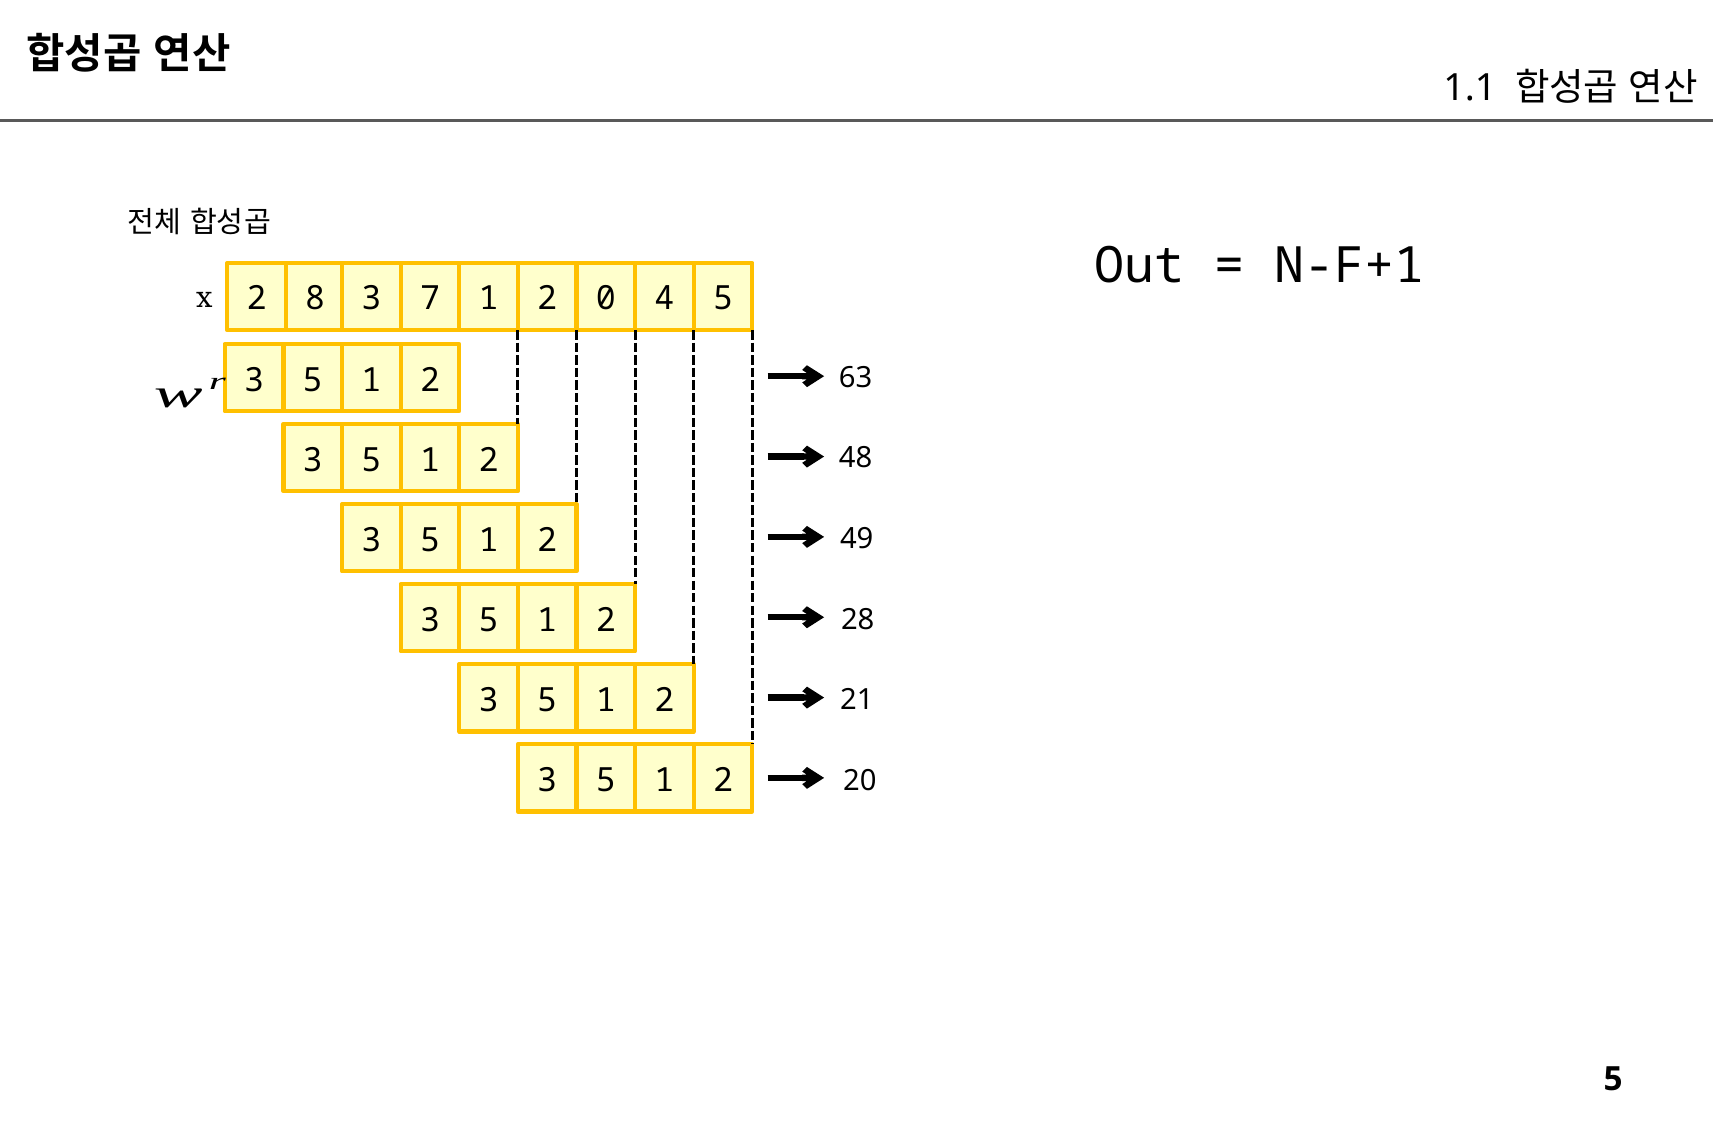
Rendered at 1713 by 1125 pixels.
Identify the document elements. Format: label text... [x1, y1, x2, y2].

text_box 5 [574, 742, 633, 814]
text_box 5 [399, 502, 457, 573]
text_box 48 [824, 431, 888, 481]
text_box 2 [516, 261, 574, 332]
text_box 3 [457, 662, 516, 734]
text_box 2 [225, 261, 284, 332]
text_box 3 [223, 342, 281, 413]
text_box 3 [340, 261, 399, 332]
text_box 1 [457, 502, 516, 573]
text_box 28 [826, 592, 890, 643]
text_box 2 [399, 342, 461, 413]
text_box 21 [825, 673, 889, 723]
text_box 3 [281, 422, 340, 493]
text_box 5 [457, 582, 516, 653]
text_box 3 [516, 742, 574, 814]
text_box 2 [633, 662, 696, 734]
text_box 합성곱 연산 [11, 13, 983, 80]
text_box 2 [516, 502, 579, 573]
text_box 1 [399, 422, 457, 493]
text_box 0 [574, 261, 633, 332]
text_box 1.1 합성곱 연산 [916, 44, 1713, 111]
text_box 1 [457, 261, 516, 332]
text_box Out = N-F+1 [1079, 224, 1440, 300]
text_box 3 [340, 502, 399, 573]
text_box 8 [284, 261, 340, 332]
text_box 전체 합성곱 [113, 195, 286, 246]
text_box 49 [825, 511, 889, 562]
text_box 1 [633, 742, 692, 814]
text_box 1 [574, 662, 633, 734]
text_box 2 [457, 422, 520, 493]
text_box 1 [516, 582, 574, 653]
text_box 1 [340, 342, 399, 413]
text_box x [181, 271, 228, 321]
text_box 2 [574, 582, 637, 653]
text_box 5 [281, 342, 340, 413]
text_box 63 [824, 350, 888, 401]
text_box 5 [340, 422, 399, 493]
text_box 5 [516, 662, 574, 734]
text_box 3 [399, 582, 457, 653]
text_box 7 [399, 261, 457, 332]
text_box 20 [828, 754, 892, 804]
text_box 4 [633, 261, 692, 332]
text_box 2 [692, 742, 754, 814]
text_box 5 [692, 261, 754, 332]
